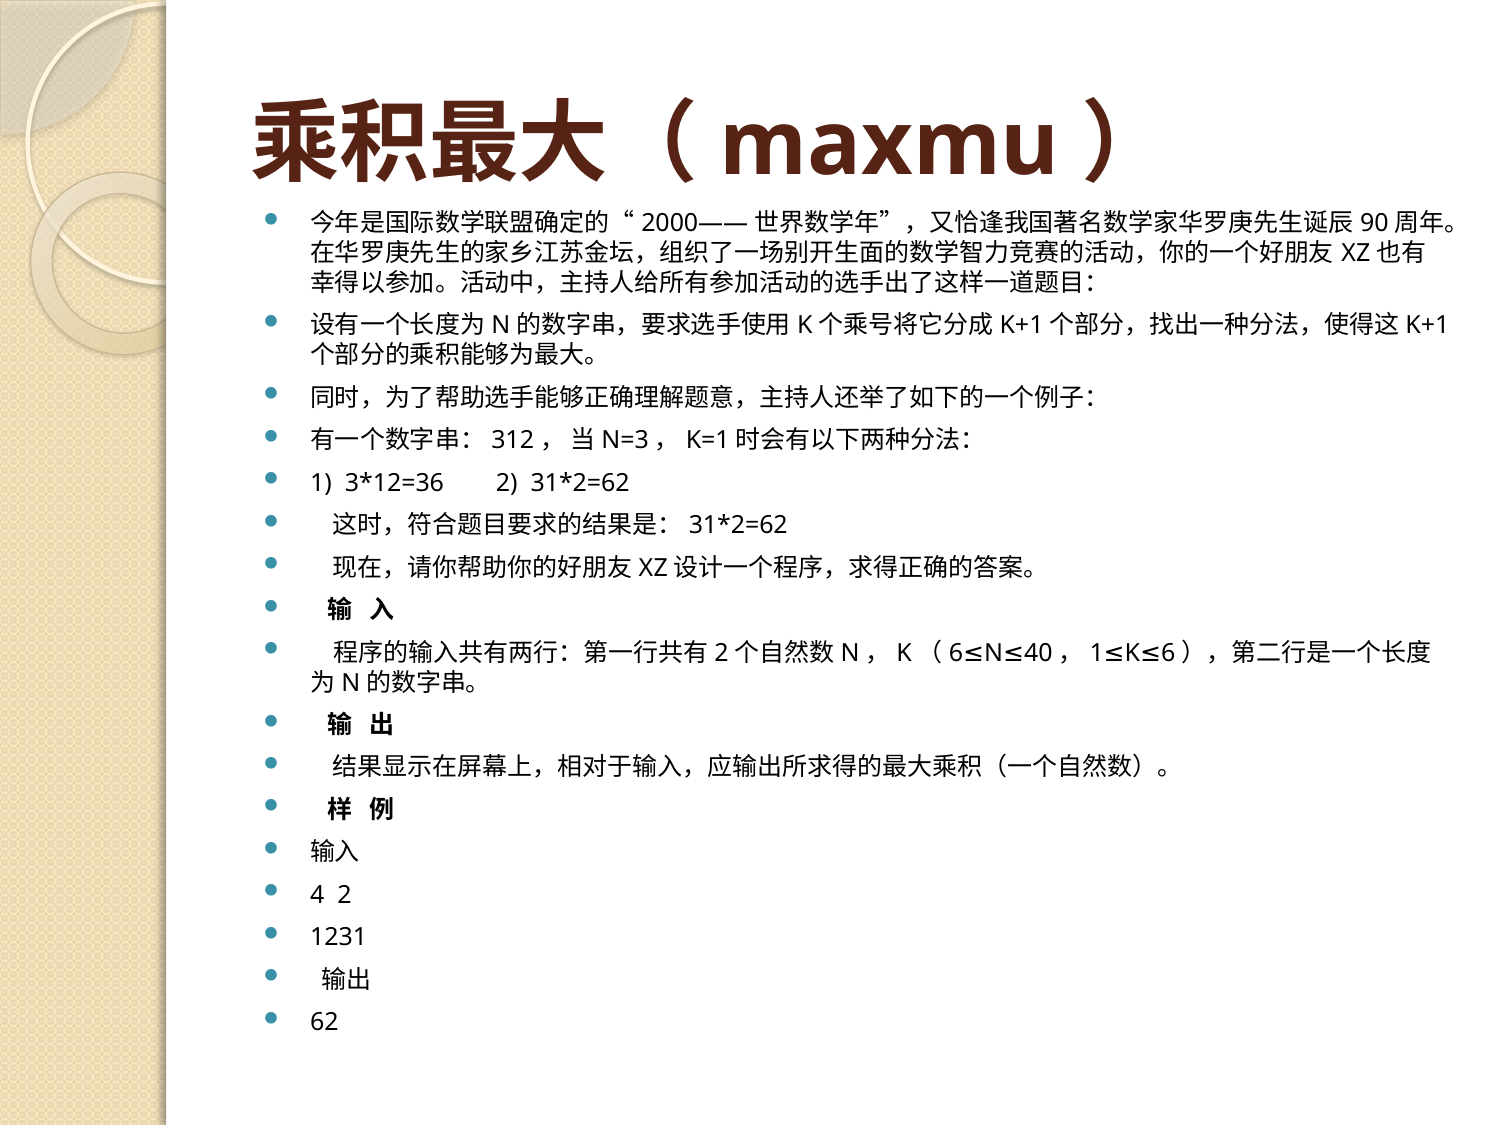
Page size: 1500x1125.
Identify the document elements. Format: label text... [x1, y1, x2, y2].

title 乘积最大（maxmu） [235, 45, 1466, 199]
list 今年是国际数学联盟确定的“2000——世界数学年”，又恰逢我国著名数学家华罗庚先生诞辰90周年。在华罗庚先生的家乡江苏金坛，组织了一场别开生面的数学智力竞赛的活动，你的一个好朋友XZ也有幸得以参加。活动中，主持人给所有参加活动的选手出了这样一道题目： 设有一个长度为N的数字串，要求选手使用K个乘号将它分成K+1个部分，找出一种分法，使得这K+1个部分的乘积能够为最大。 同时，为了帮助选手能够正确理解题意，主持人还举了如下的一个例子： 有一个数字串：312， 当N=3，K=1时会有以下两种分法： 1) 3*12=36 2) 31*2=62 这时，符合题目要求的结果是：31*2=62 现在，请你帮助你的好朋友XZ设计一个程序，求得正确的答案。 输 入 程序的输入共有两行：第一行共有2个自然数N，K（6≤N≤40，1≤K≤6），第二行是一个长度为N的数字串。 输 出 结果显示在屏幕上，相对于输入，应输出所求得的最大乘积（一个自然数）。 样 例 输入 4 2 1231 输出 62 [235, 199, 1466, 1090]
